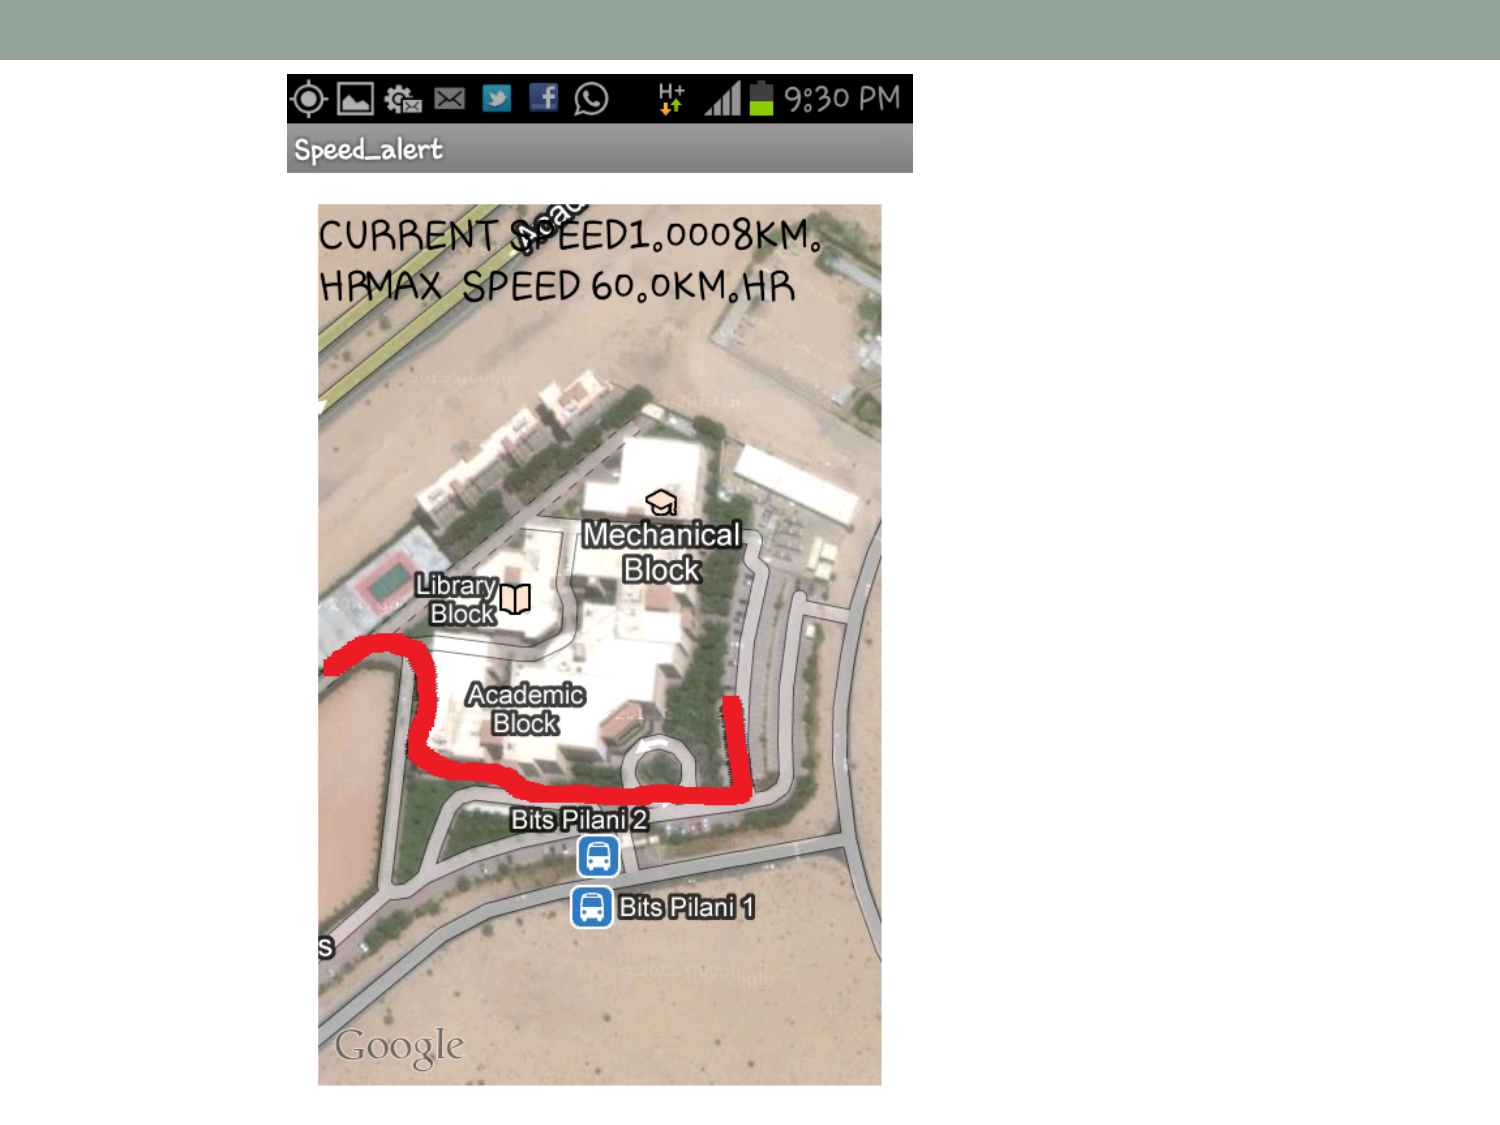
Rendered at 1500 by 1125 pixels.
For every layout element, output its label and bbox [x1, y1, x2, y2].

list [287, 74, 913, 1117]
